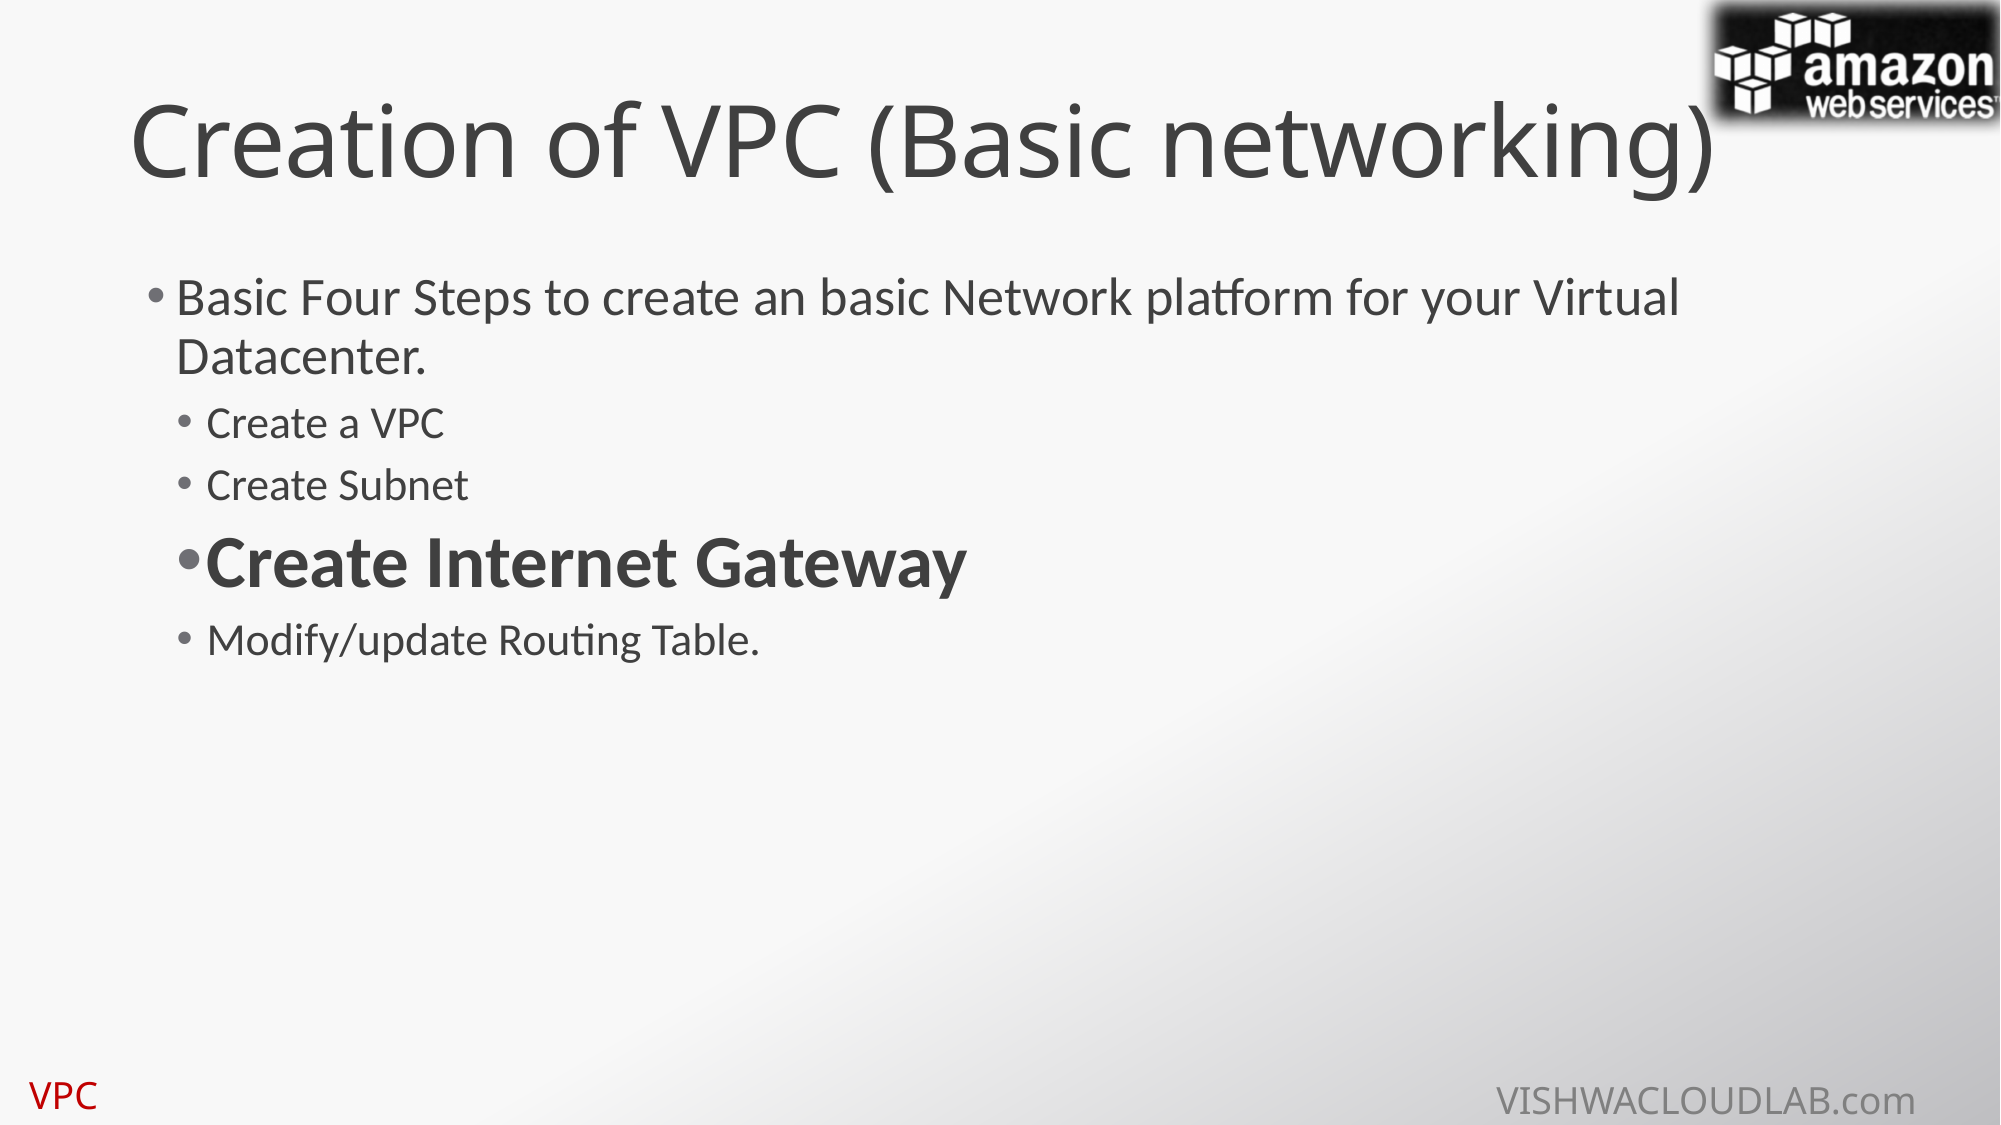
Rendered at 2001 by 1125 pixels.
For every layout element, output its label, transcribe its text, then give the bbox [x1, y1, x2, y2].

title Creation of VPC (Basic networking) [113, 47, 1764, 206]
list Basic Four Steps to create an basic Network platform for your Virtual Datacenter. Create a VPC Create Subnet Create Internet Gateway Modify/update Routing Table. [113, 261, 1764, 922]
picture [1725, 15, 1990, 108]
